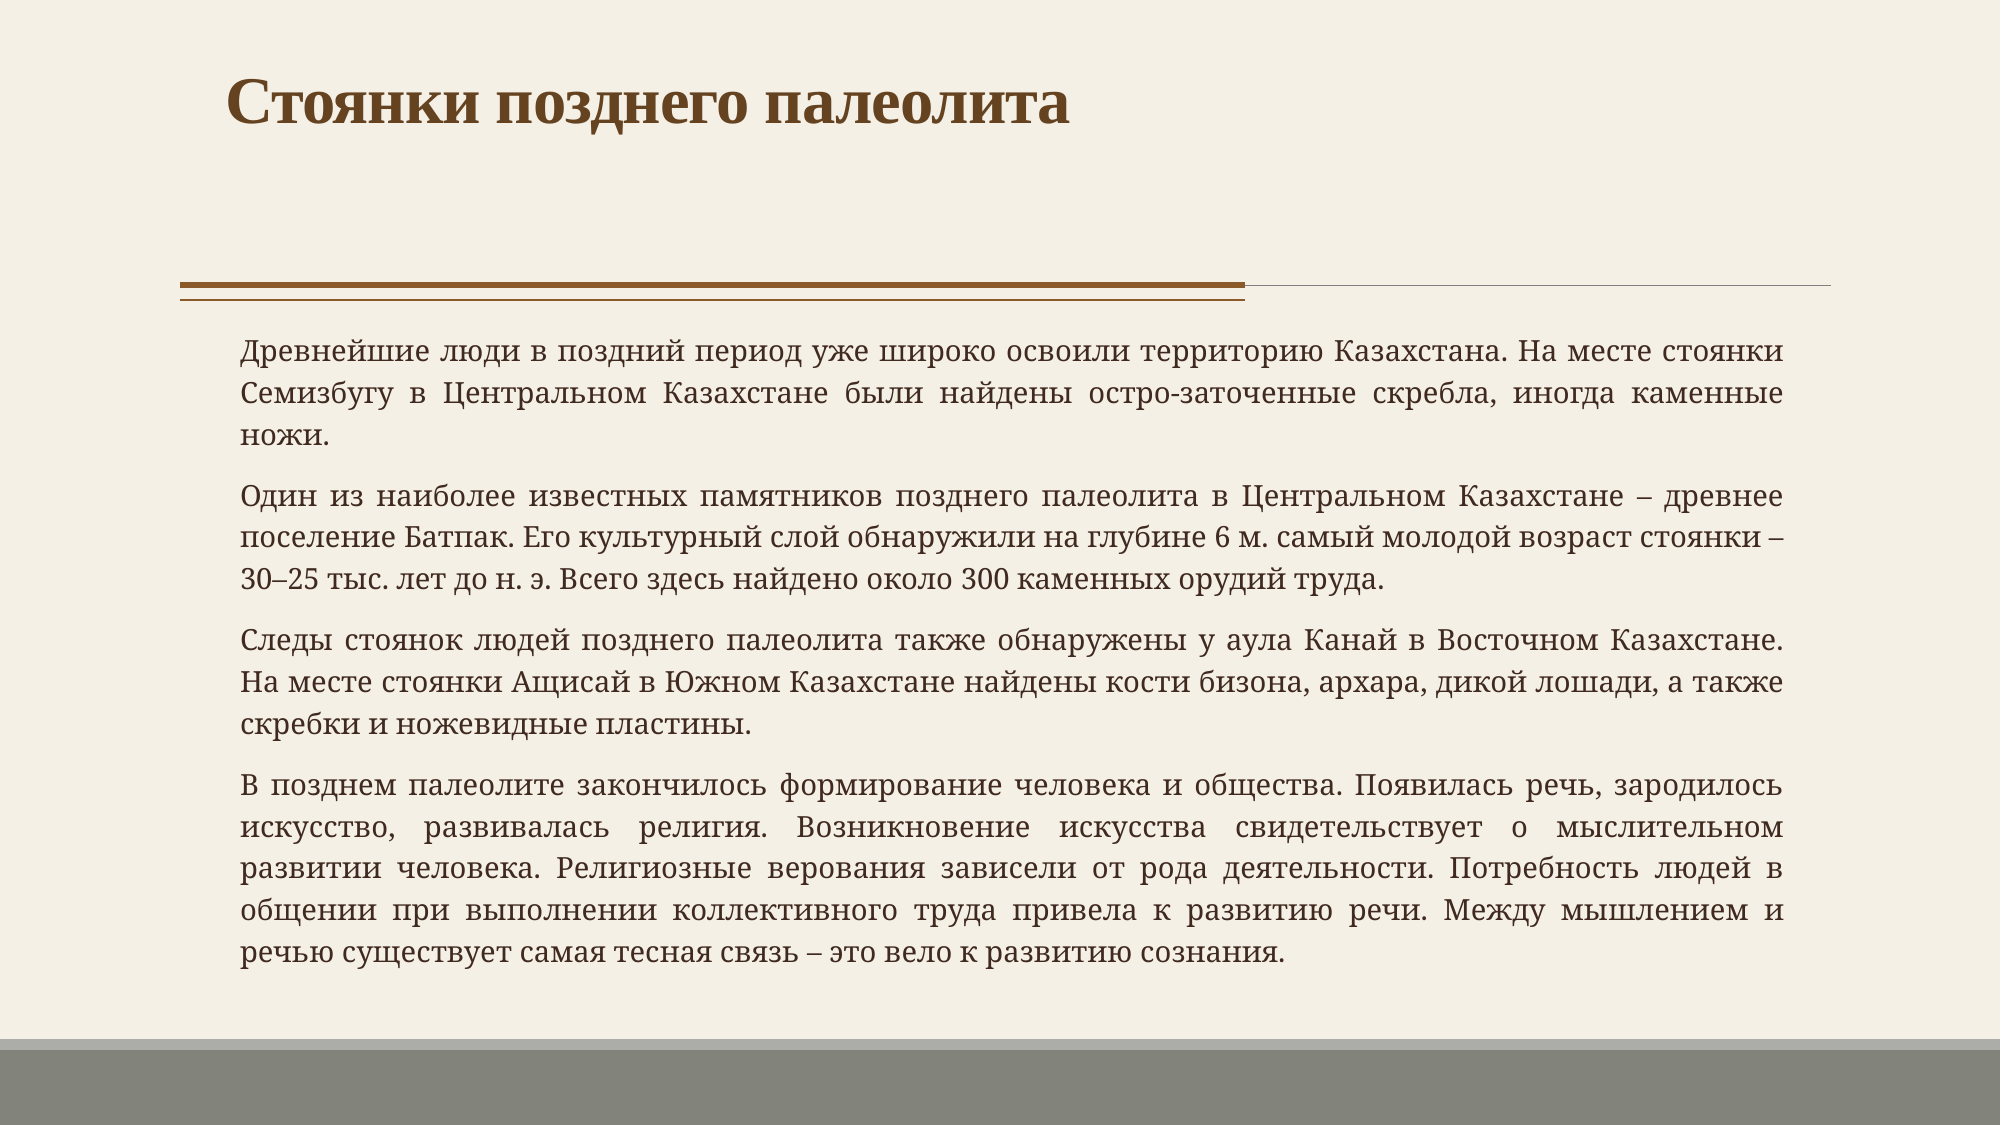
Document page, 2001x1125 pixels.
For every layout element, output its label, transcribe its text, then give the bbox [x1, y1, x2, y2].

list Древнейшие люди в поздний период уже широко освоили территорию Казахстана. На месте стоянки Семизбугу в Центральном Казахстане были найдены остро-заточенные скребла, иногда каменные ножи. Один из наиболее известных памятников позднего палеолита в Центральном Казахстане – древнее поселение Батпак. Его культурный слой обнаружили на глубине 6 м. самый молодой возраст стоянки – 30–25 тыс. лет до н. э. Всего здесь найдено около 300 каменных орудий труда. Следы стоянок людей позднего палеолита также обнаружены у аула Канай в Восточном Казахстане. На месте стоянки Ащисай в Южном Казахстане найдены кости бизона, архара, дикой лошади, а также скребки и ножевидные пластины. В позднем палеолите закончилось формирование человека и общества. Появилась речь, зародилось искусство, развивалась религия. Возникновение искусства свидетельствует о мыслительном развитии человека. Религиозные верования зависели от рода деятельности. Потребность людей в общении при выполнении коллективного труда привела к развитию речи. Между мышлением и речью существует самая тесная связь – это вело к развитию сознания. [180, 302, 1830, 963]
title Стоянки позднего палеолита [180, 47, 1830, 285]
